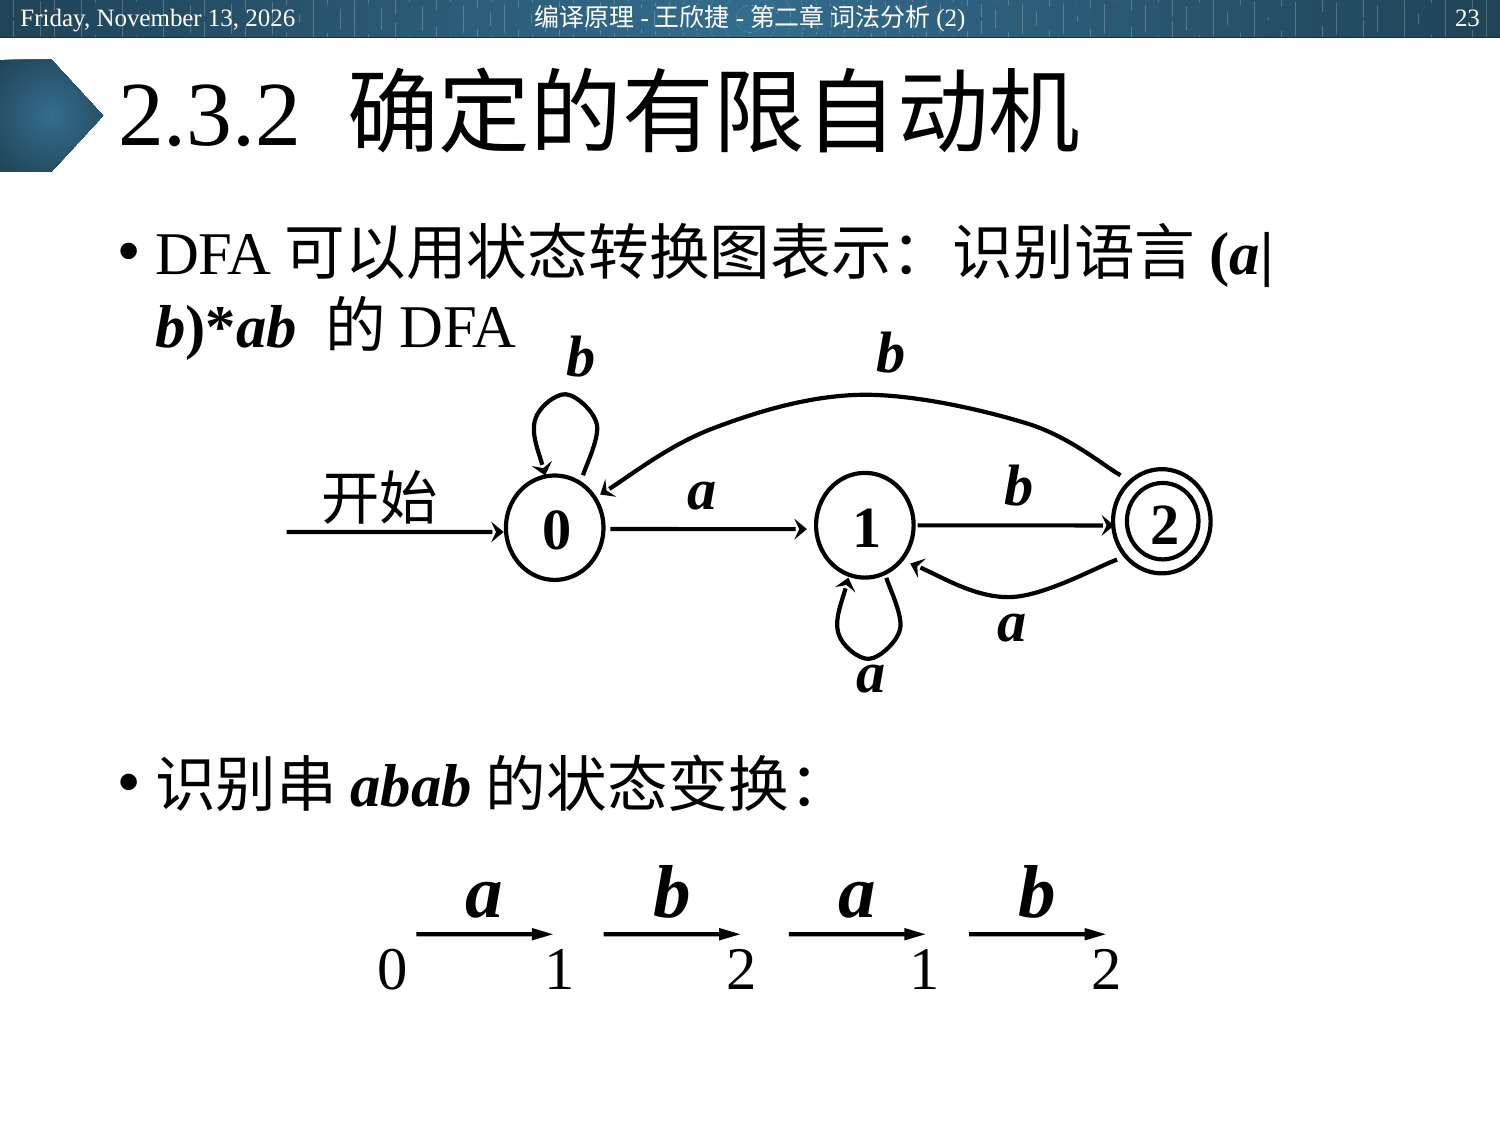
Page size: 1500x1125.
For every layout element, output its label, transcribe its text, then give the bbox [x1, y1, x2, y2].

text_box b [986, 835, 1089, 941]
text_box a [805, 835, 909, 941]
list DFA可以用状态转换图表示：识别语言(a|b)*ab 的DFA 识别串abab的状态变换： 0 1 2 1 2 [103, 206, 1397, 1014]
text_box b [620, 835, 724, 941]
text_box a [433, 835, 536, 941]
title 2.3.2 确定的有限自动机 [103, 37, 1397, 194]
footer 编译原理-王欣捷-第二章 词法分析(2) [496, 1, 1004, 32]
text_box [909, 929, 926, 940]
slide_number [5, 1, 344, 32]
slide_number 23 [1157, 1, 1495, 32]
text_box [286, 306, 1211, 712]
text_box [1089, 929, 1106, 940]
text_box [536, 929, 553, 940]
text_box [724, 929, 741, 940]
